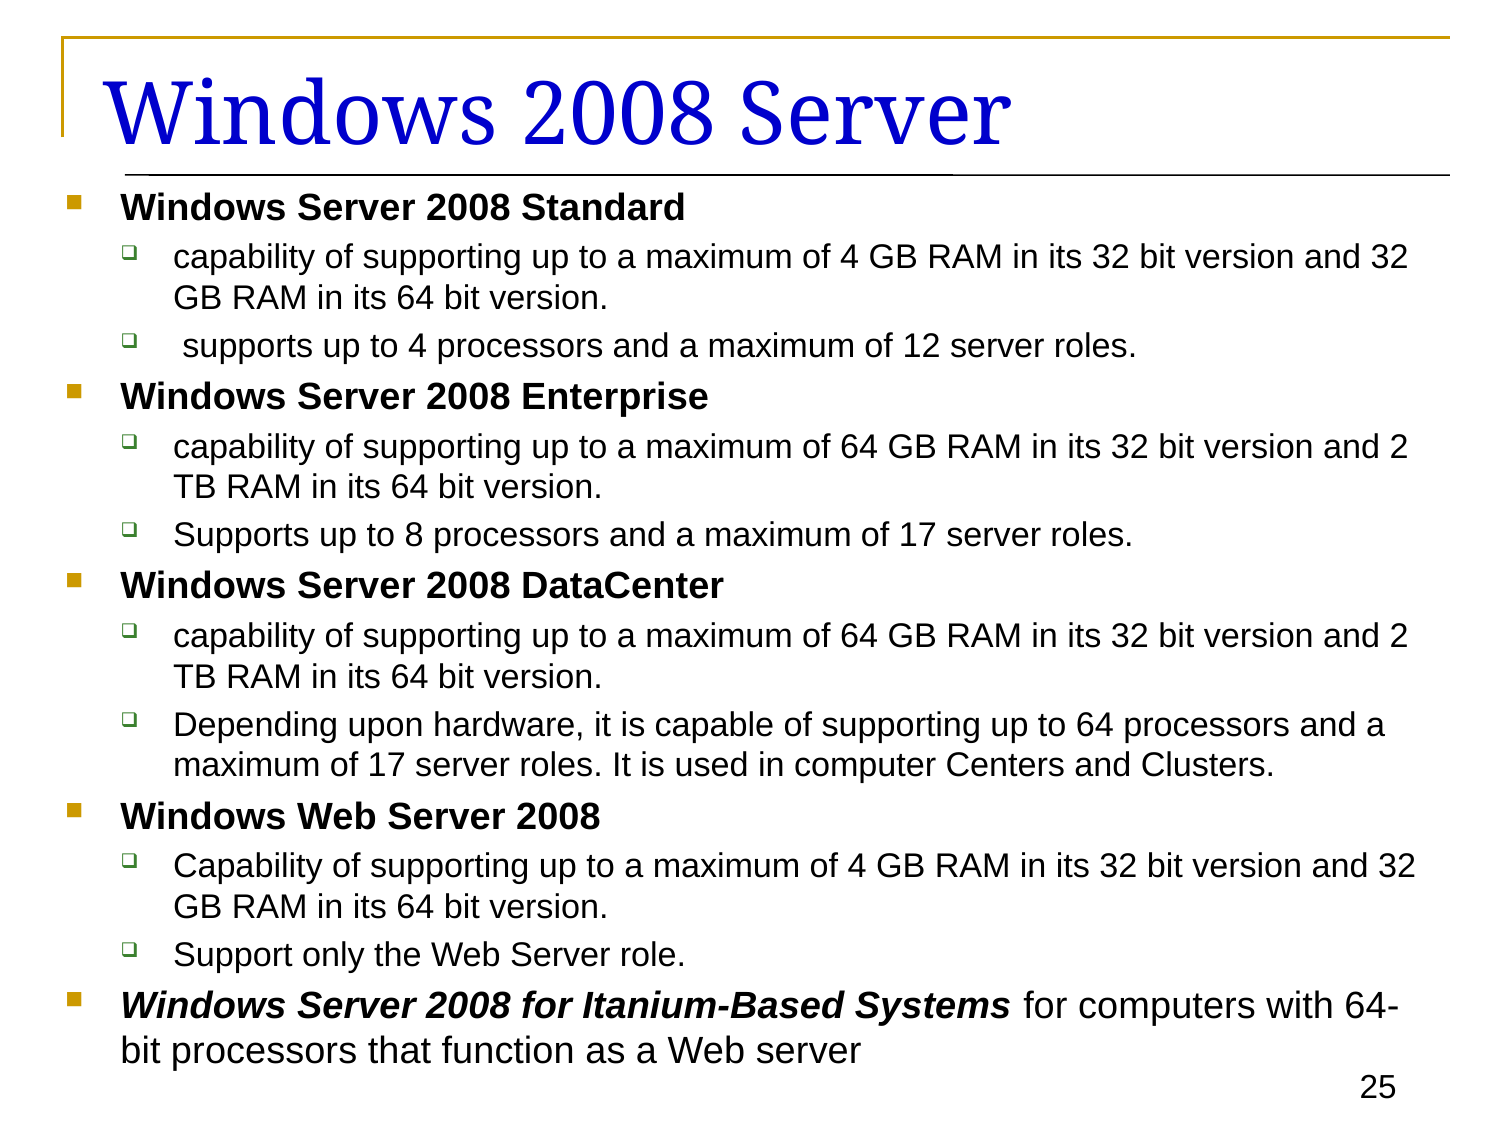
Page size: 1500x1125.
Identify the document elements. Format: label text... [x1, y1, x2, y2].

title Windows 2008 Server [87, 49, 1451, 174]
list Windows Server 2008 Standard capability of supporting up to a maximum of 4 GB RAM in its 32 bit version and 32 GB RAM in its 64 bit version. supports up to 4 processors and a maximum of 12 server roles. Windows Server 2008 Enterprise capability of supporting up to a maximum of 64 GB RAM in its 32 bit version and 2 TB RAM in its 64 bit version. Supports up to 8 processors and a maximum of 17 server roles. Windows Server 2008 DataCenter capability of supporting up to a maximum of 64 GB RAM in its 32 bit version and 2 TB RAM in its 64 bit version. Depending upon hardware, it is capable of supporting up to 64 processors and a maximum of 17 server roles. It is used in computer Centers and Clusters. Windows Web Server 2008 Capability of supporting up to a maximum of 4 GB RAM in its 32 bit version and 32 GB RAM in its 64 bit version. Support only the Web Server role. Windows Server 2008 for Itanium-Based Systems for computers with 64-bit processors that function as a Web server [49, 174, 1451, 1088]
